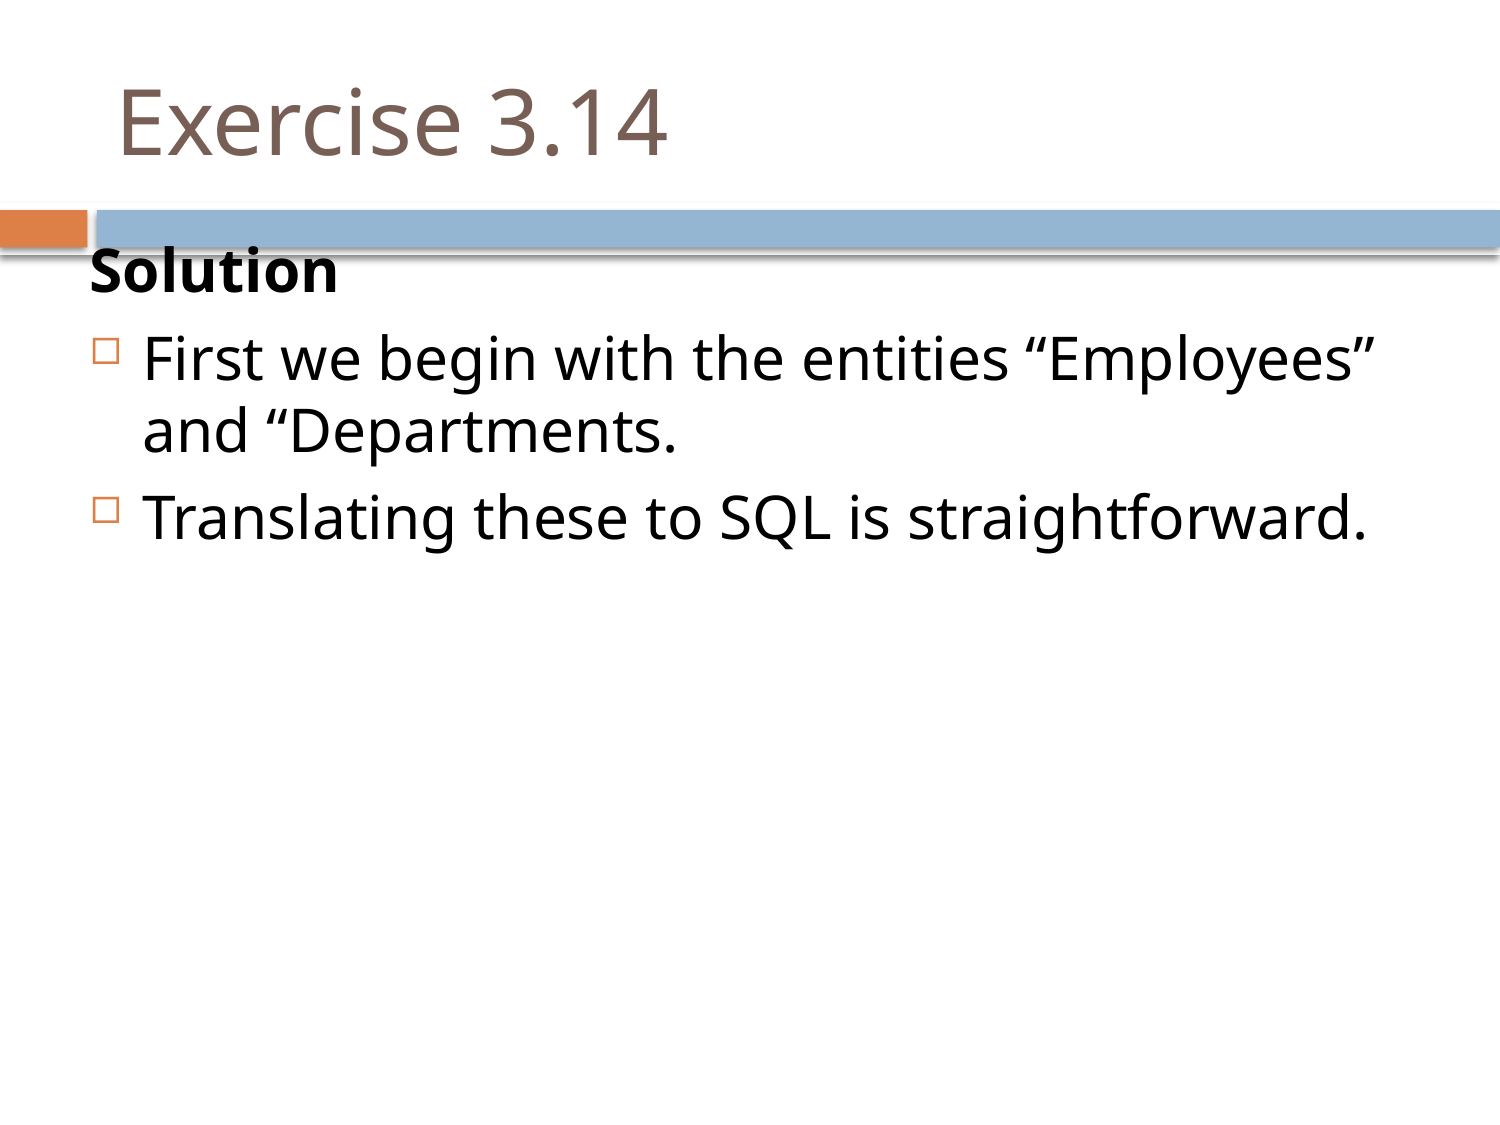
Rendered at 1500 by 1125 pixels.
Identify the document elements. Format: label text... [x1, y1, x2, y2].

title Exercise 3.14 [100, 37, 1438, 200]
list Solution First we begin with the entities “Employees” and “Departments. Translating these to SQL is straightforward. [75, 224, 1425, 1025]
